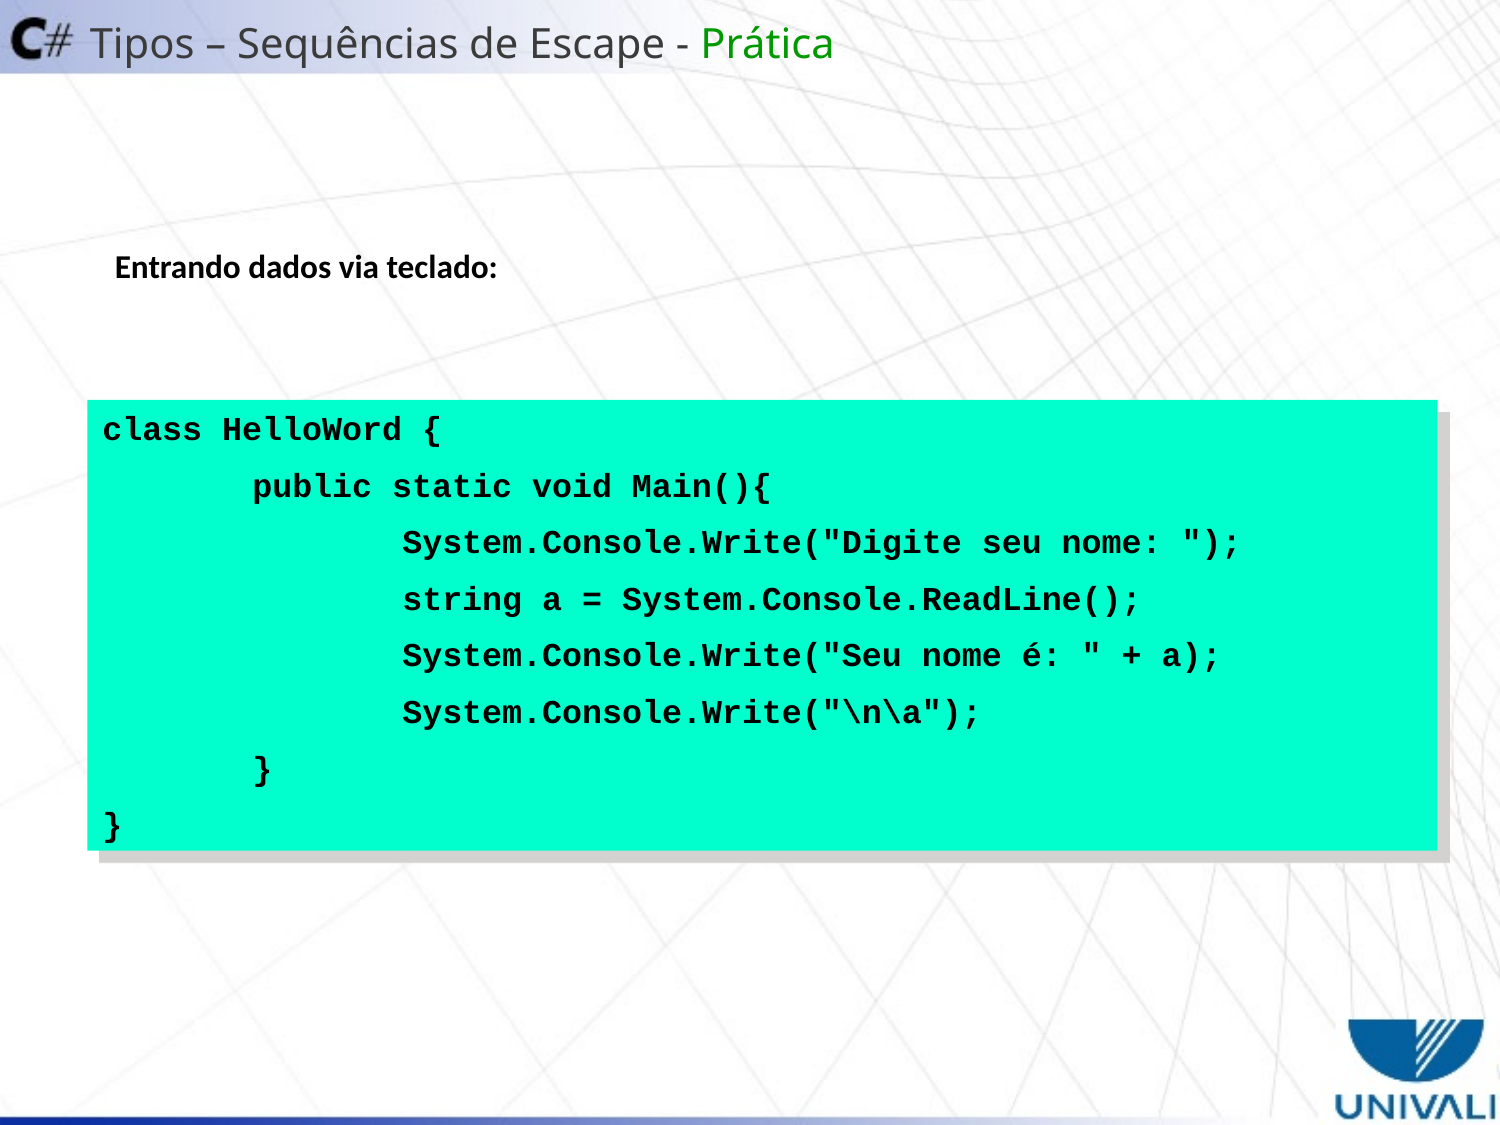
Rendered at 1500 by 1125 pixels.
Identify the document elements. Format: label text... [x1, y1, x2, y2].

text_box Tipos – Sequências de Escape - Prática [75, 0, 1388, 75]
text_box Entrando dados via teclado: [99, 237, 675, 293]
picture [0, 0, 1500, 1125]
text_box class HelloWord { public static void Main(){ System.Console.Write("Digite seu nome: "); string a = System.Console.ReadLine(); System.Console.Write("Seu nome é: " + a); System.Console.Write("\n\a"); } } [87, 399, 1438, 851]
